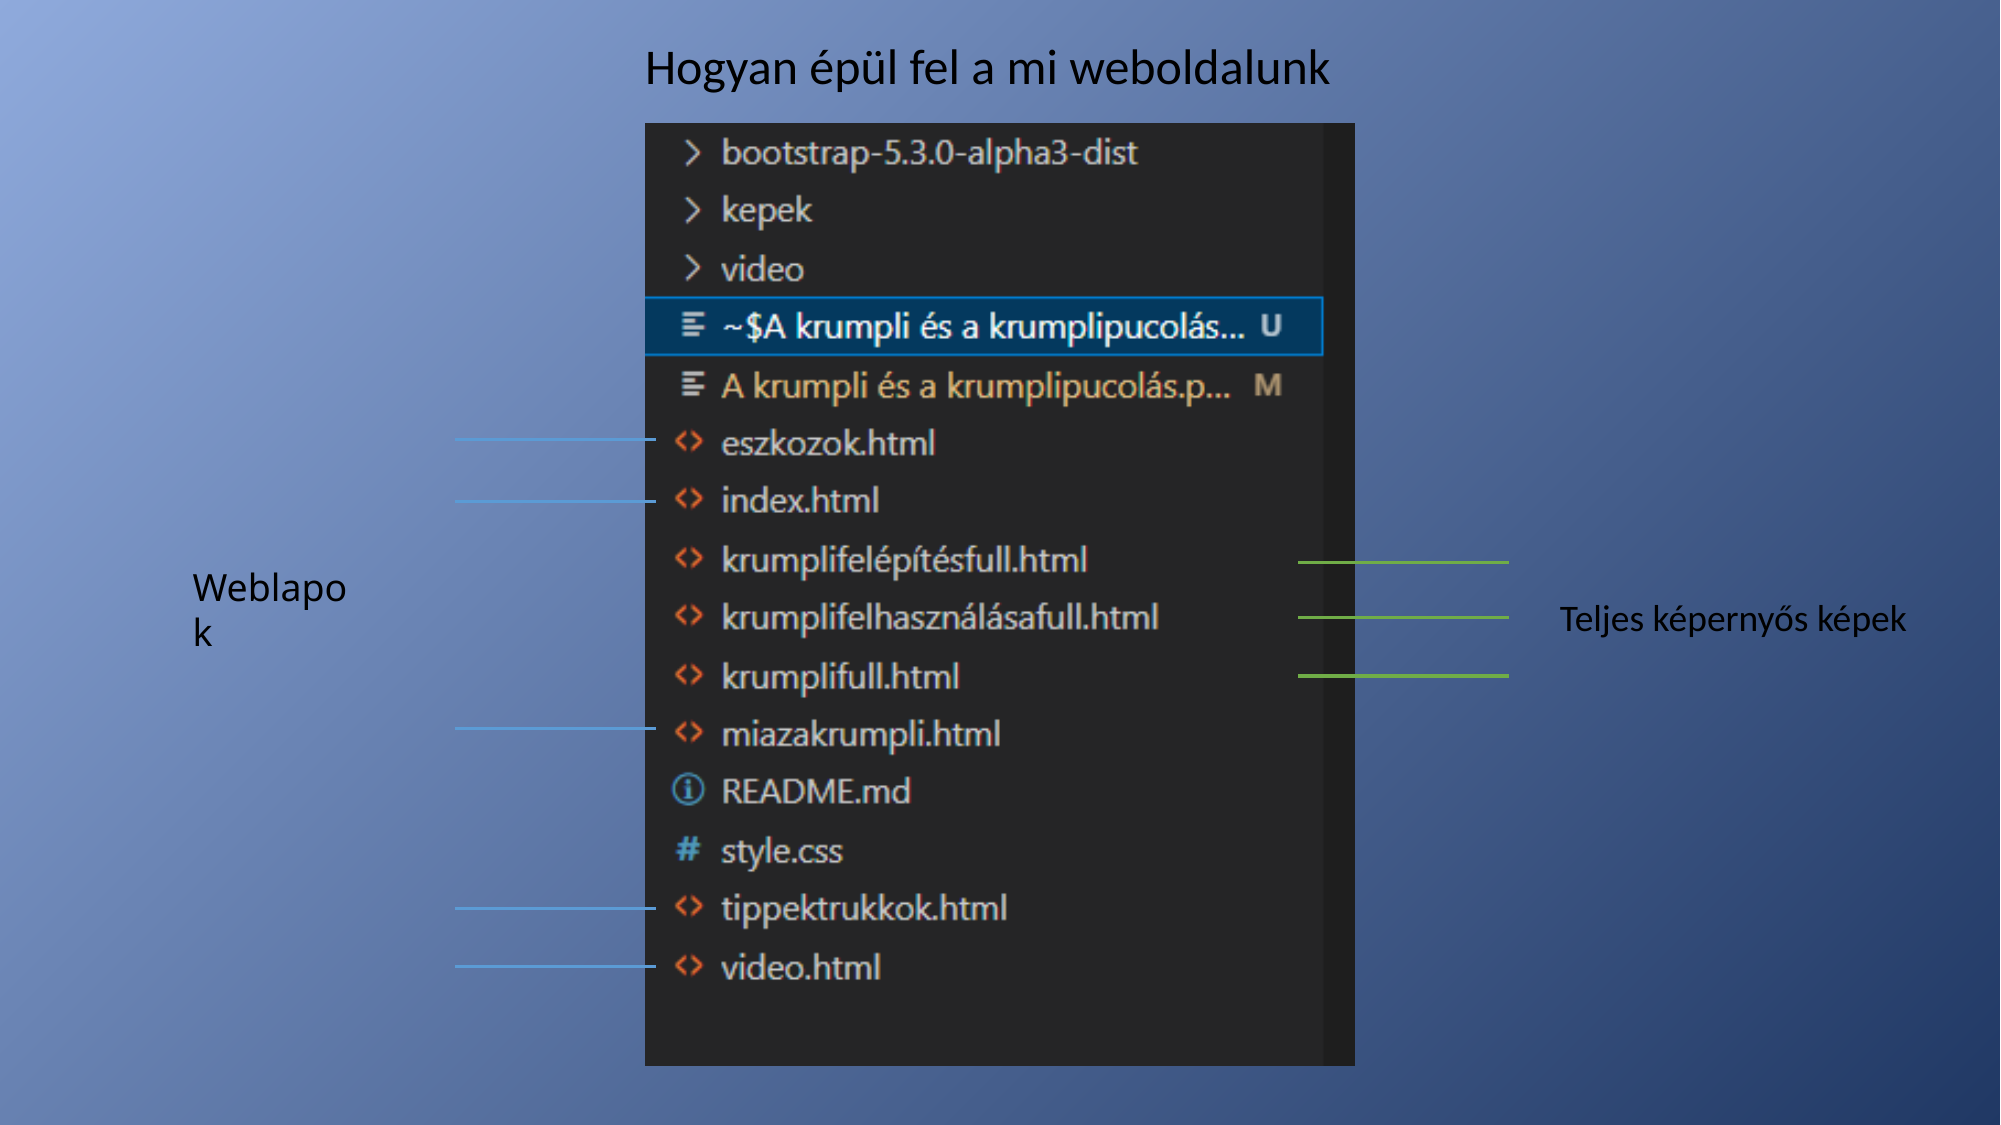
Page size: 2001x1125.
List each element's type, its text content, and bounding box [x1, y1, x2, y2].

text_box Teljes képernyős képek [1545, 586, 1956, 647]
picture [645, 123, 1355, 1066]
text_box Hogyan épül fel a mi weboldalunk [630, 26, 1370, 102]
text_box Weblapok [177, 556, 379, 662]
